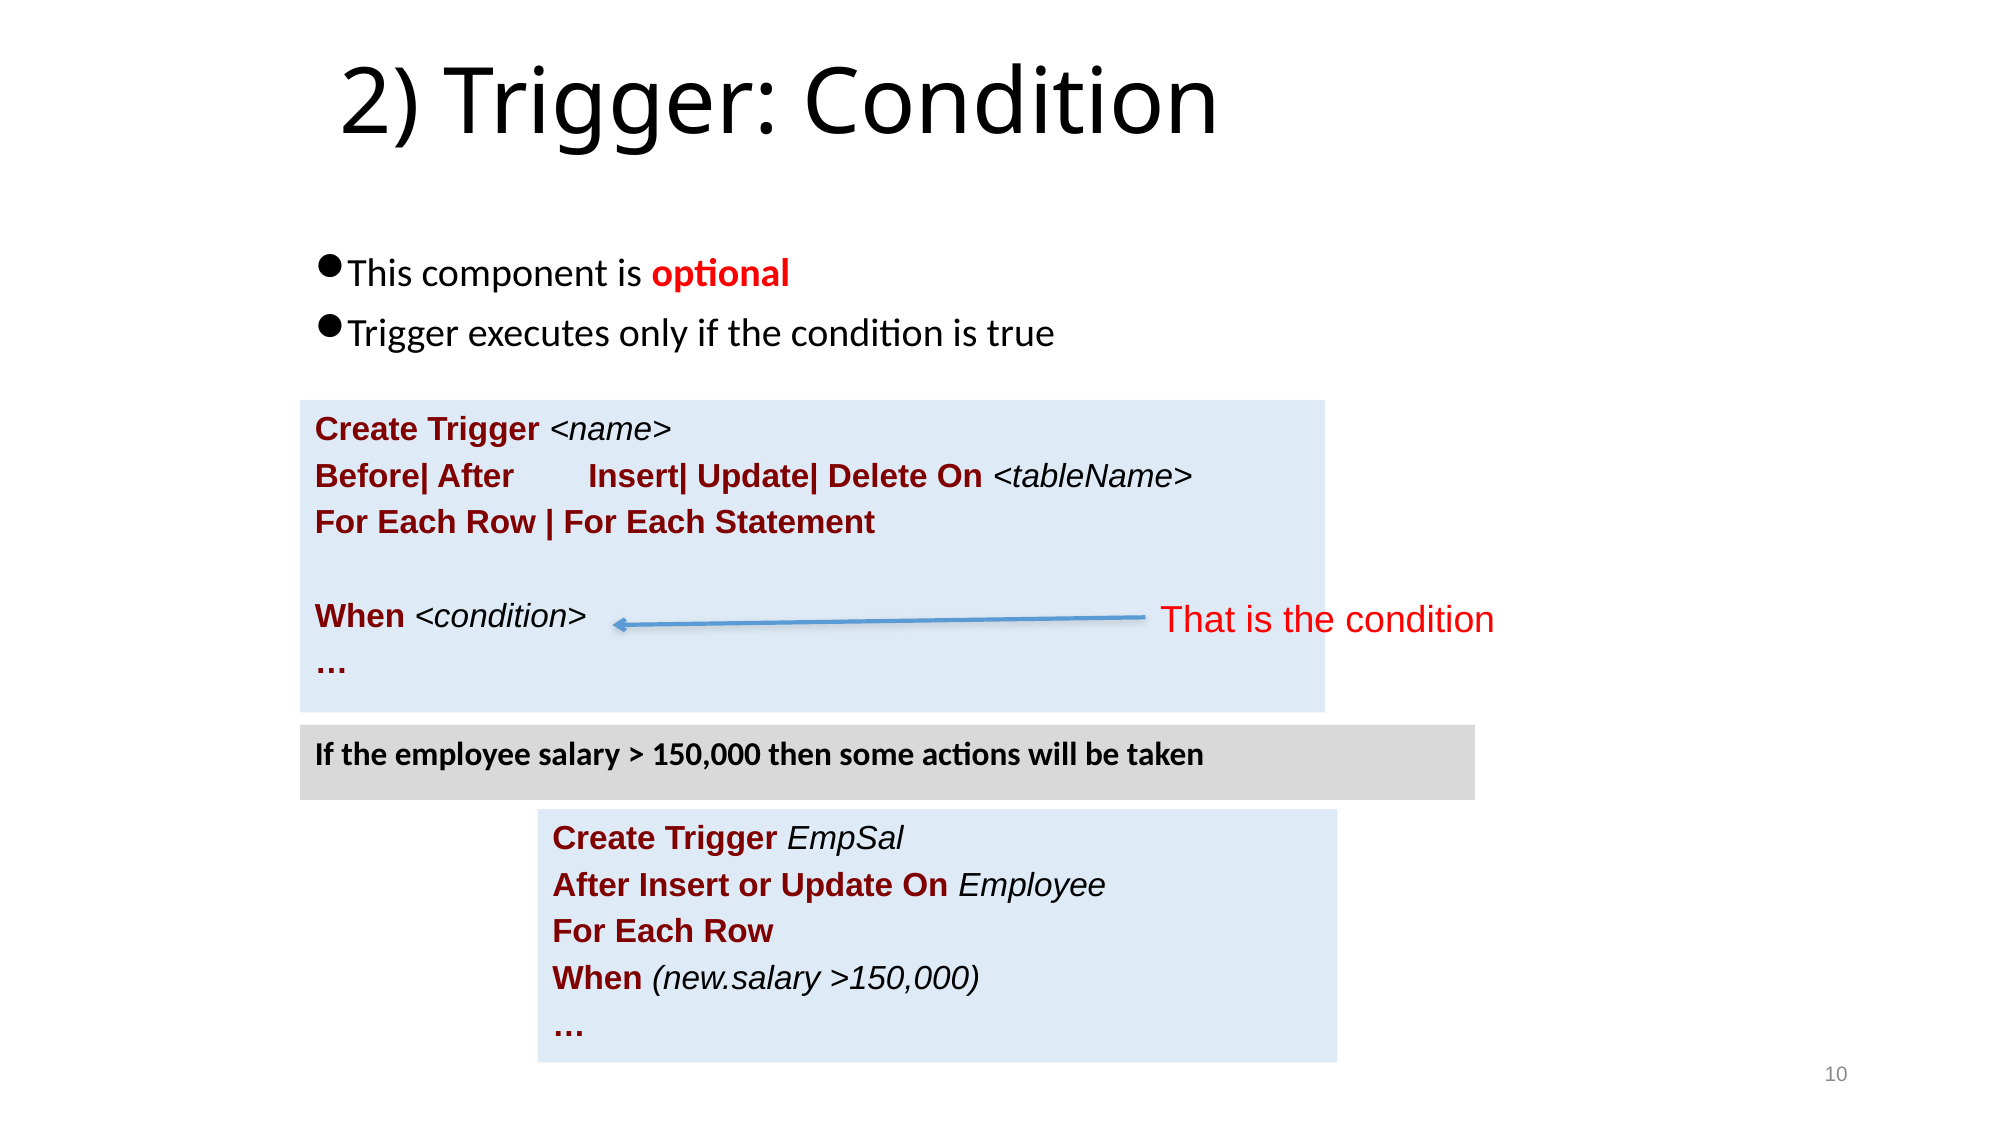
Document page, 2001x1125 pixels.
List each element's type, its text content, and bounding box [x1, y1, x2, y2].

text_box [612, 617, 1144, 625]
list This component is optional Trigger executes only if the condition is true [300, 244, 1650, 363]
title 2) Trigger: Condition [324, 20, 1563, 188]
slide_number 10 [1412, 1042, 1863, 1103]
text_box Create Trigger EmpSal After Insert or Update On Employee For Each Row When (new.salary >150,000) … [537, 809, 1338, 1063]
text_box If the employee salary > 150,000 then some actions will be taken [300, 724, 1475, 800]
text_box That is the condition [1145, 587, 1511, 648]
text_box Create Trigger <name> Before| After Insert| Update| Delete On <tableName> For Each Row | For Each Statement When <condition> … [300, 399, 1325, 713]
